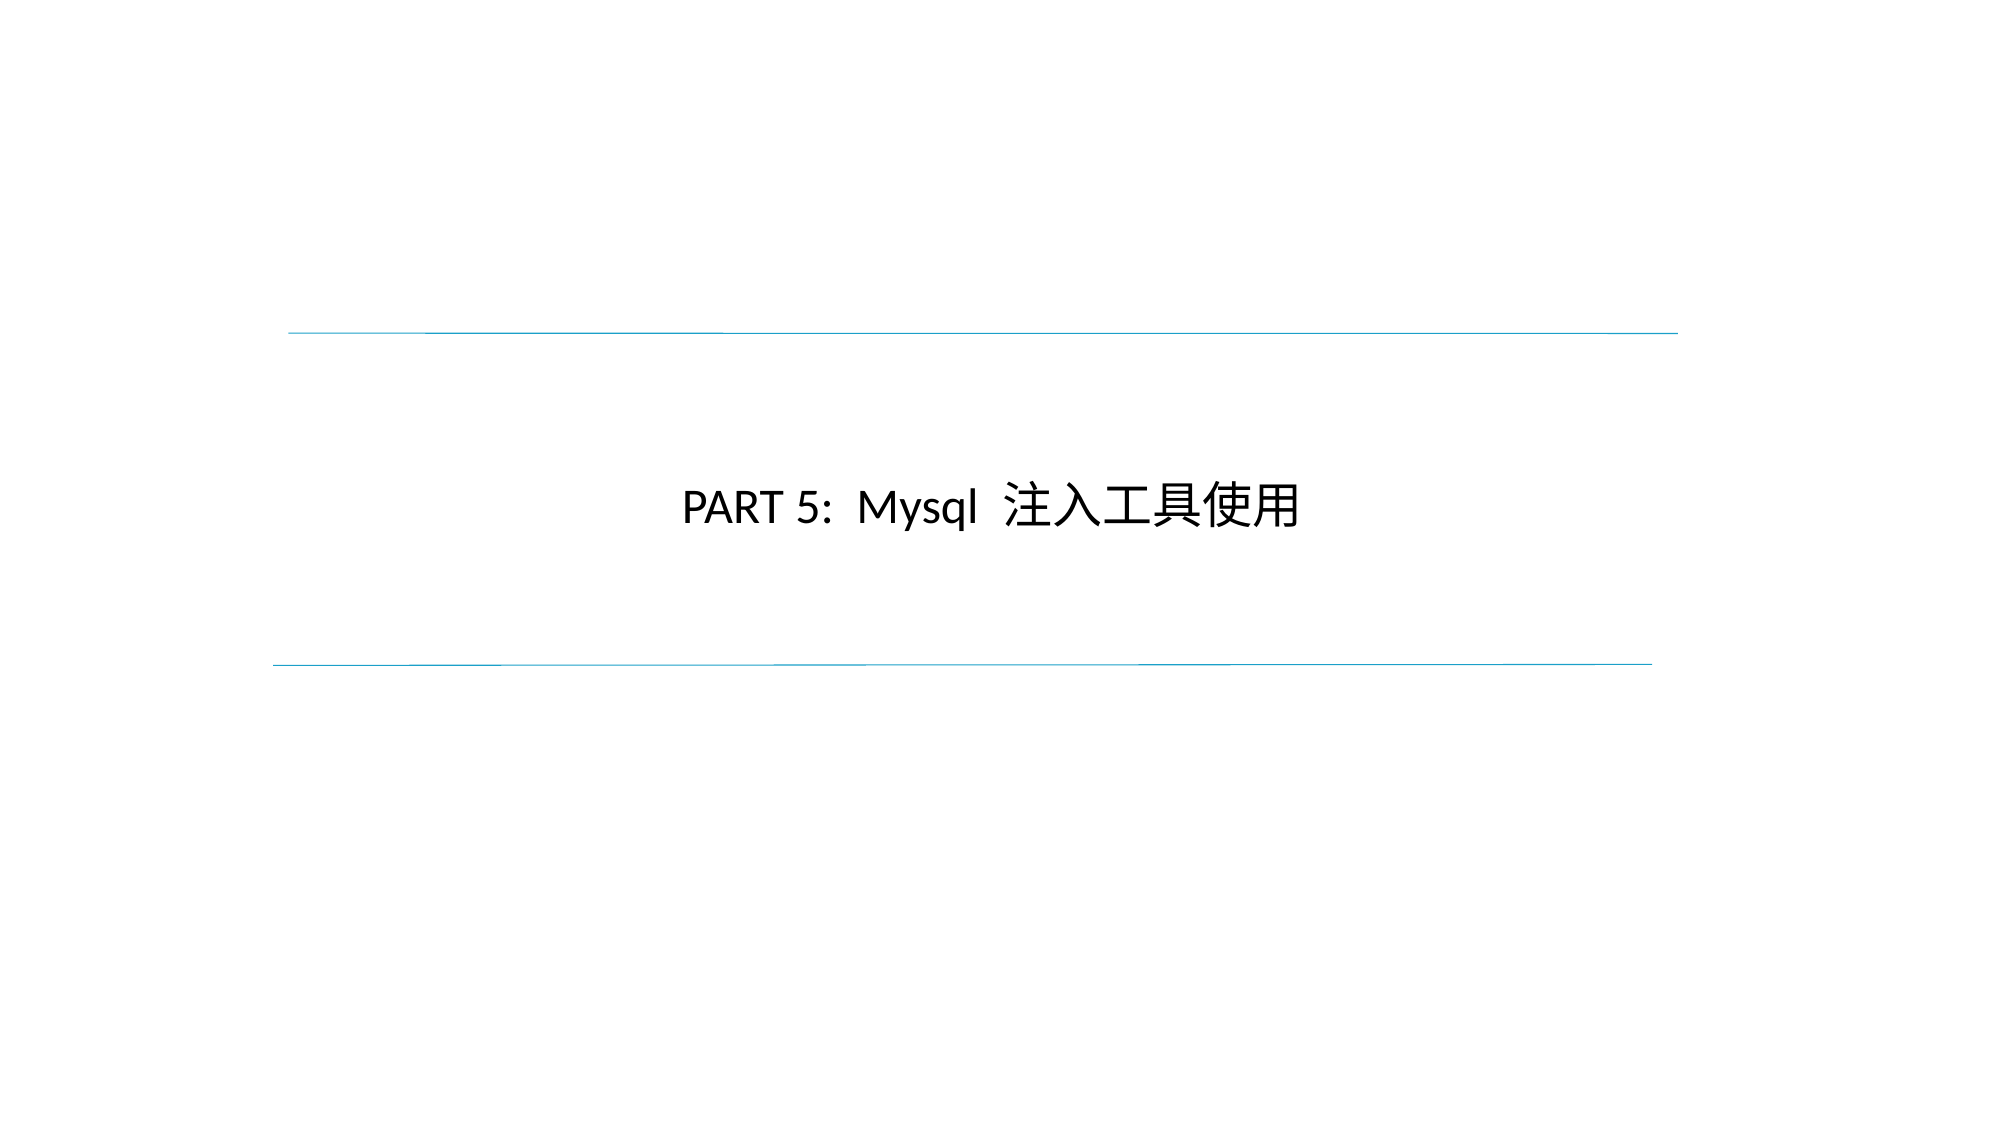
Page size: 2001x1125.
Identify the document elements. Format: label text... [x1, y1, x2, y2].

text_box PART 5: Mysql 注入工具使用 [667, 465, 1591, 541]
